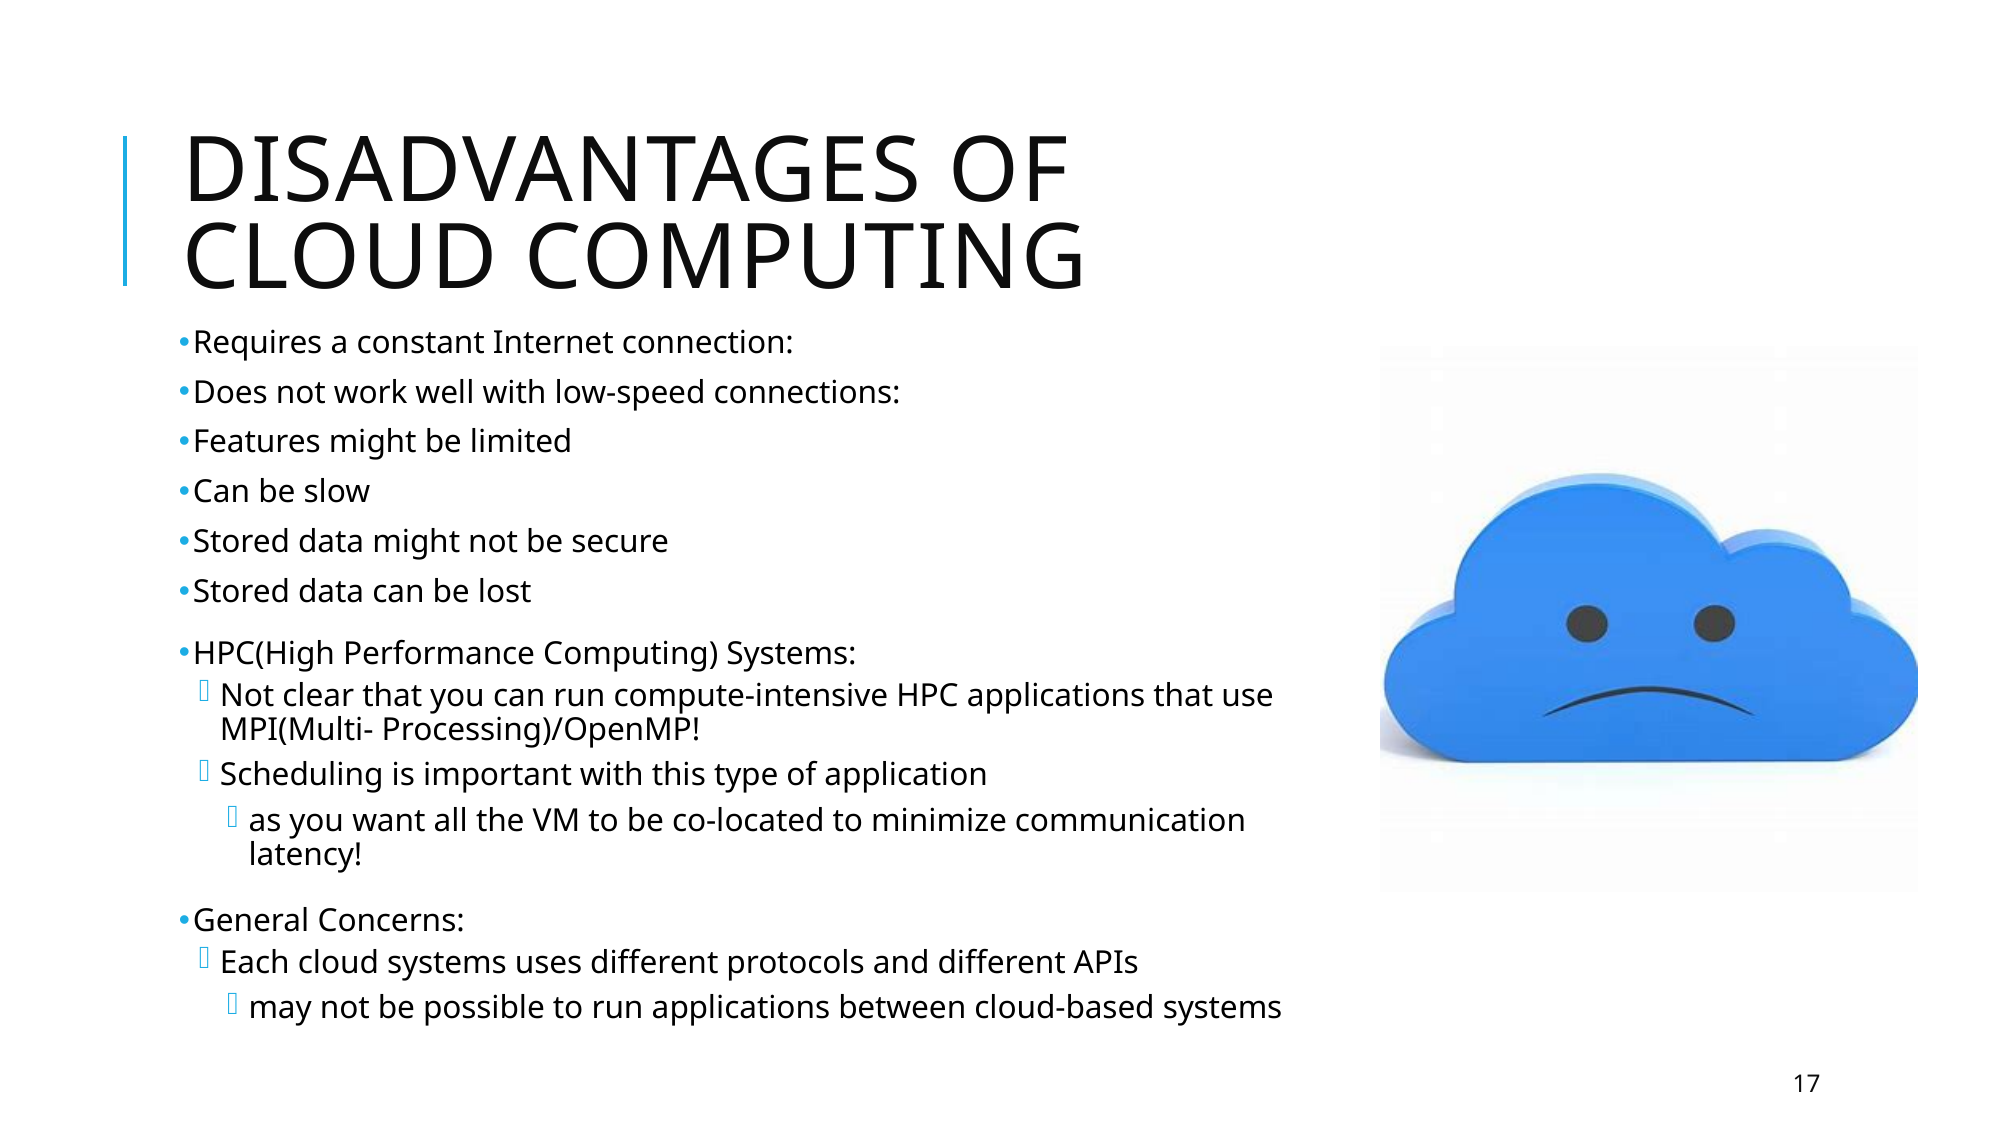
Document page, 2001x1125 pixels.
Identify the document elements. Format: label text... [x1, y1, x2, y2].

picture [1380, 346, 1918, 893]
title Disadvantages of Cloud Computing [168, 96, 1137, 342]
list Requires a constant Internet connection: Does not work well with low-speed connections: Features might be limited Can be slow Stored data might not be secure Stored data can be lost HPC(High Performance Computing) Systems: Not clear that you can run compute-intensive HPC applications that use MPI(Multi- Processing)/OpenMP! Scheduling is important with this type of application as you want all the VM to be co-located to minimize communication latency! General Concerns: Each cloud systems uses different protocols and different APIs may not be possible to run applications between cloud-based systems [171, 318, 1334, 1046]
slide_number 17 [1777, 1061, 1938, 1107]
